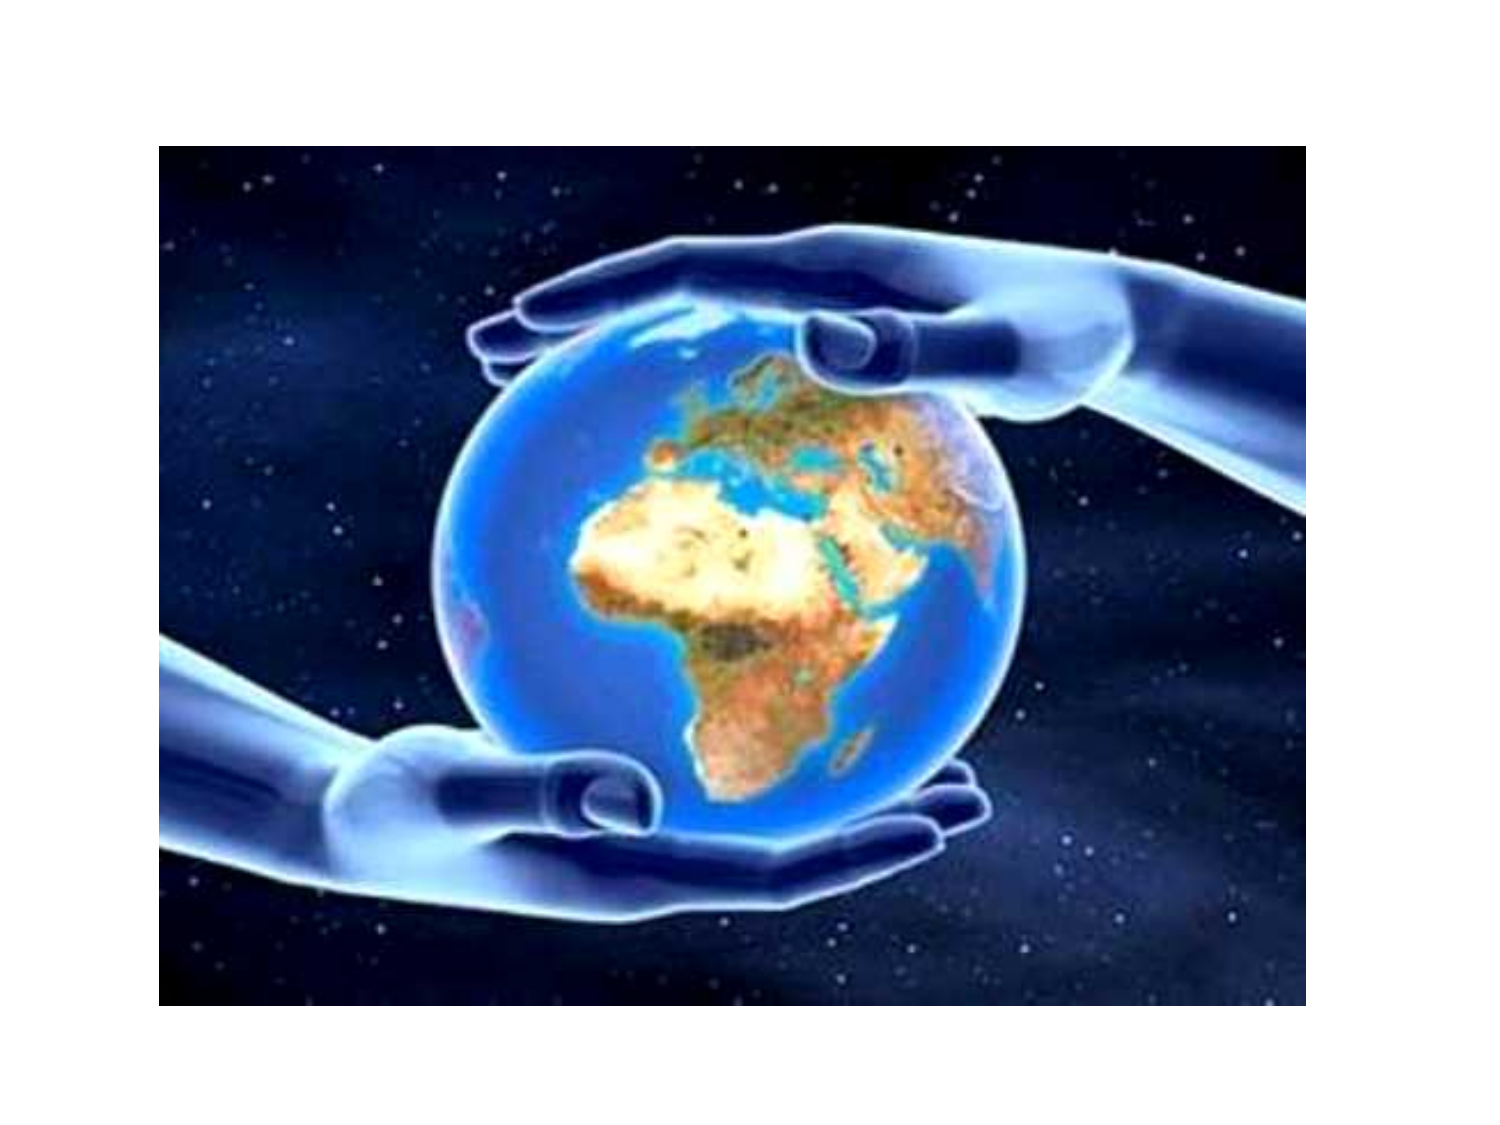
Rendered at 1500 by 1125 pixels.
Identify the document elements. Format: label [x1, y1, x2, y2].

picture [159, 145, 1306, 1006]
